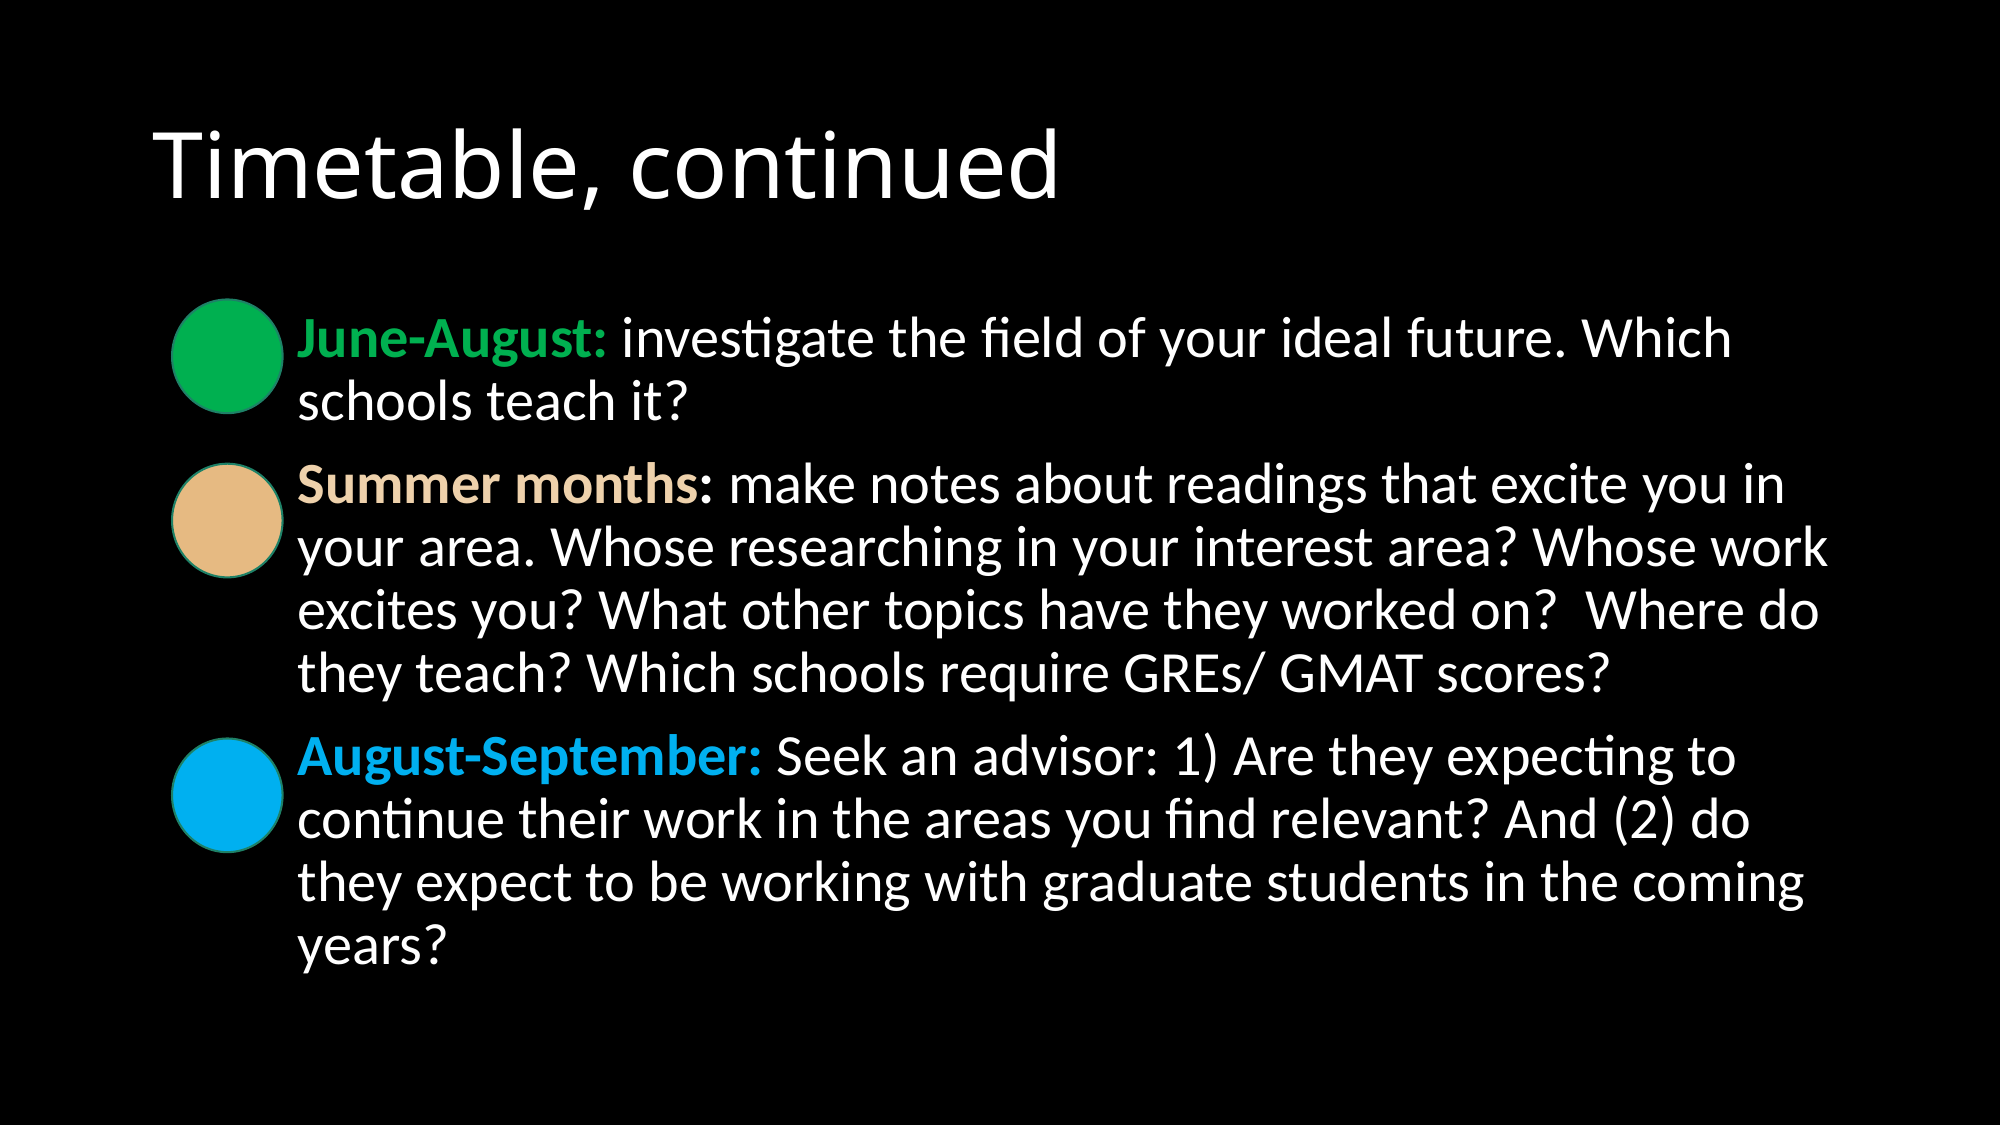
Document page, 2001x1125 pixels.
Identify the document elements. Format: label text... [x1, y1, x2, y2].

list June-August: investigate the field of your ideal future. Which schools teach it? Summer months: make notes about readings that excite you in your area. Whose researching in your interest area? Whose work excites you? What other topics have they worked on? Where do they teach? Which schools require GREs/ GMAT scores? August-September: Seek an advisor: 1) Are they expecting to continue their work in the areas you find relevant? And (2) do they expect to be working with graduate students in the coming years? [282, 299, 1863, 1014]
title Timetable, continued [137, 59, 1863, 278]
text_box [170, 462, 284, 579]
text_box [170, 737, 284, 854]
text_box [170, 298, 284, 415]
